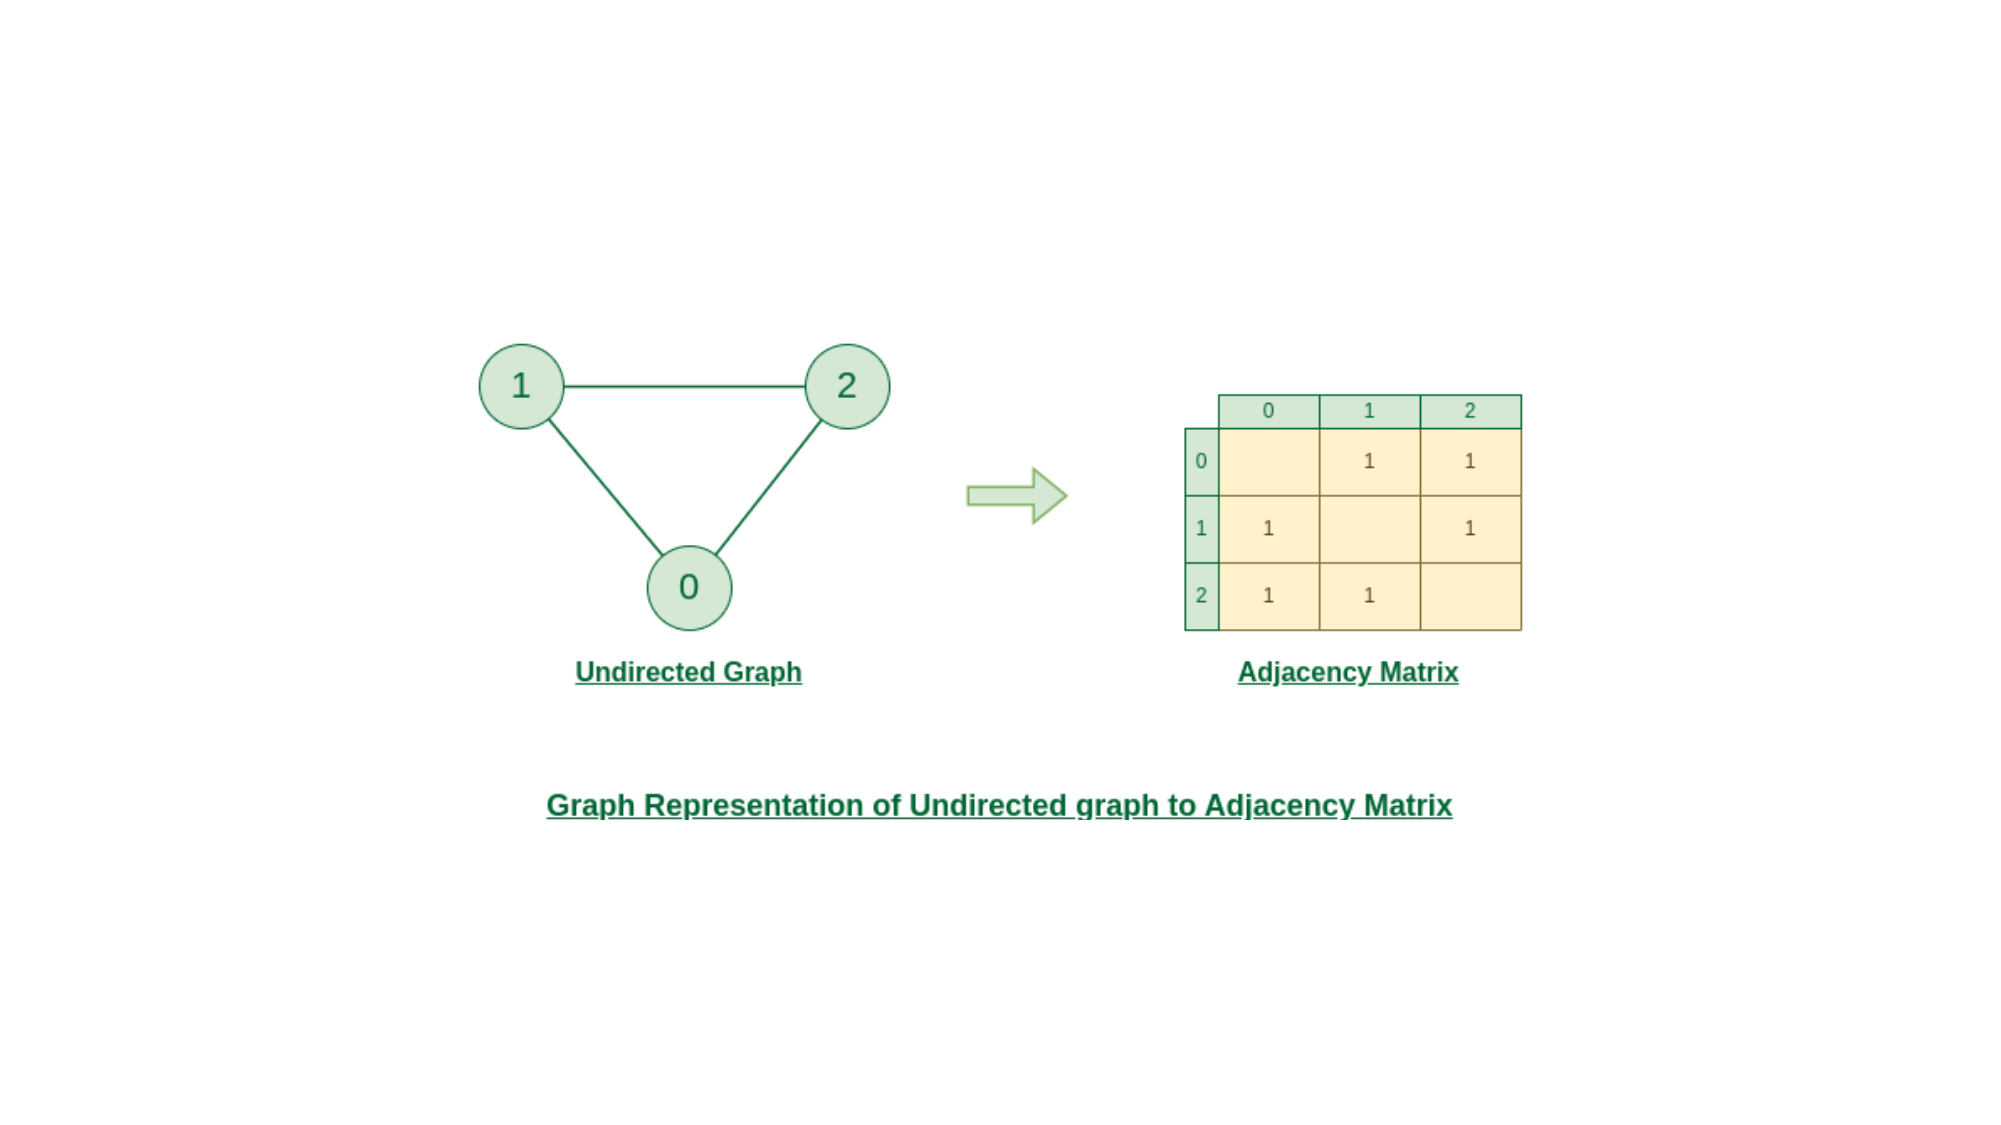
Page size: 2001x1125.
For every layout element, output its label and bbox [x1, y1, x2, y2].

list [412, 305, 1588, 820]
